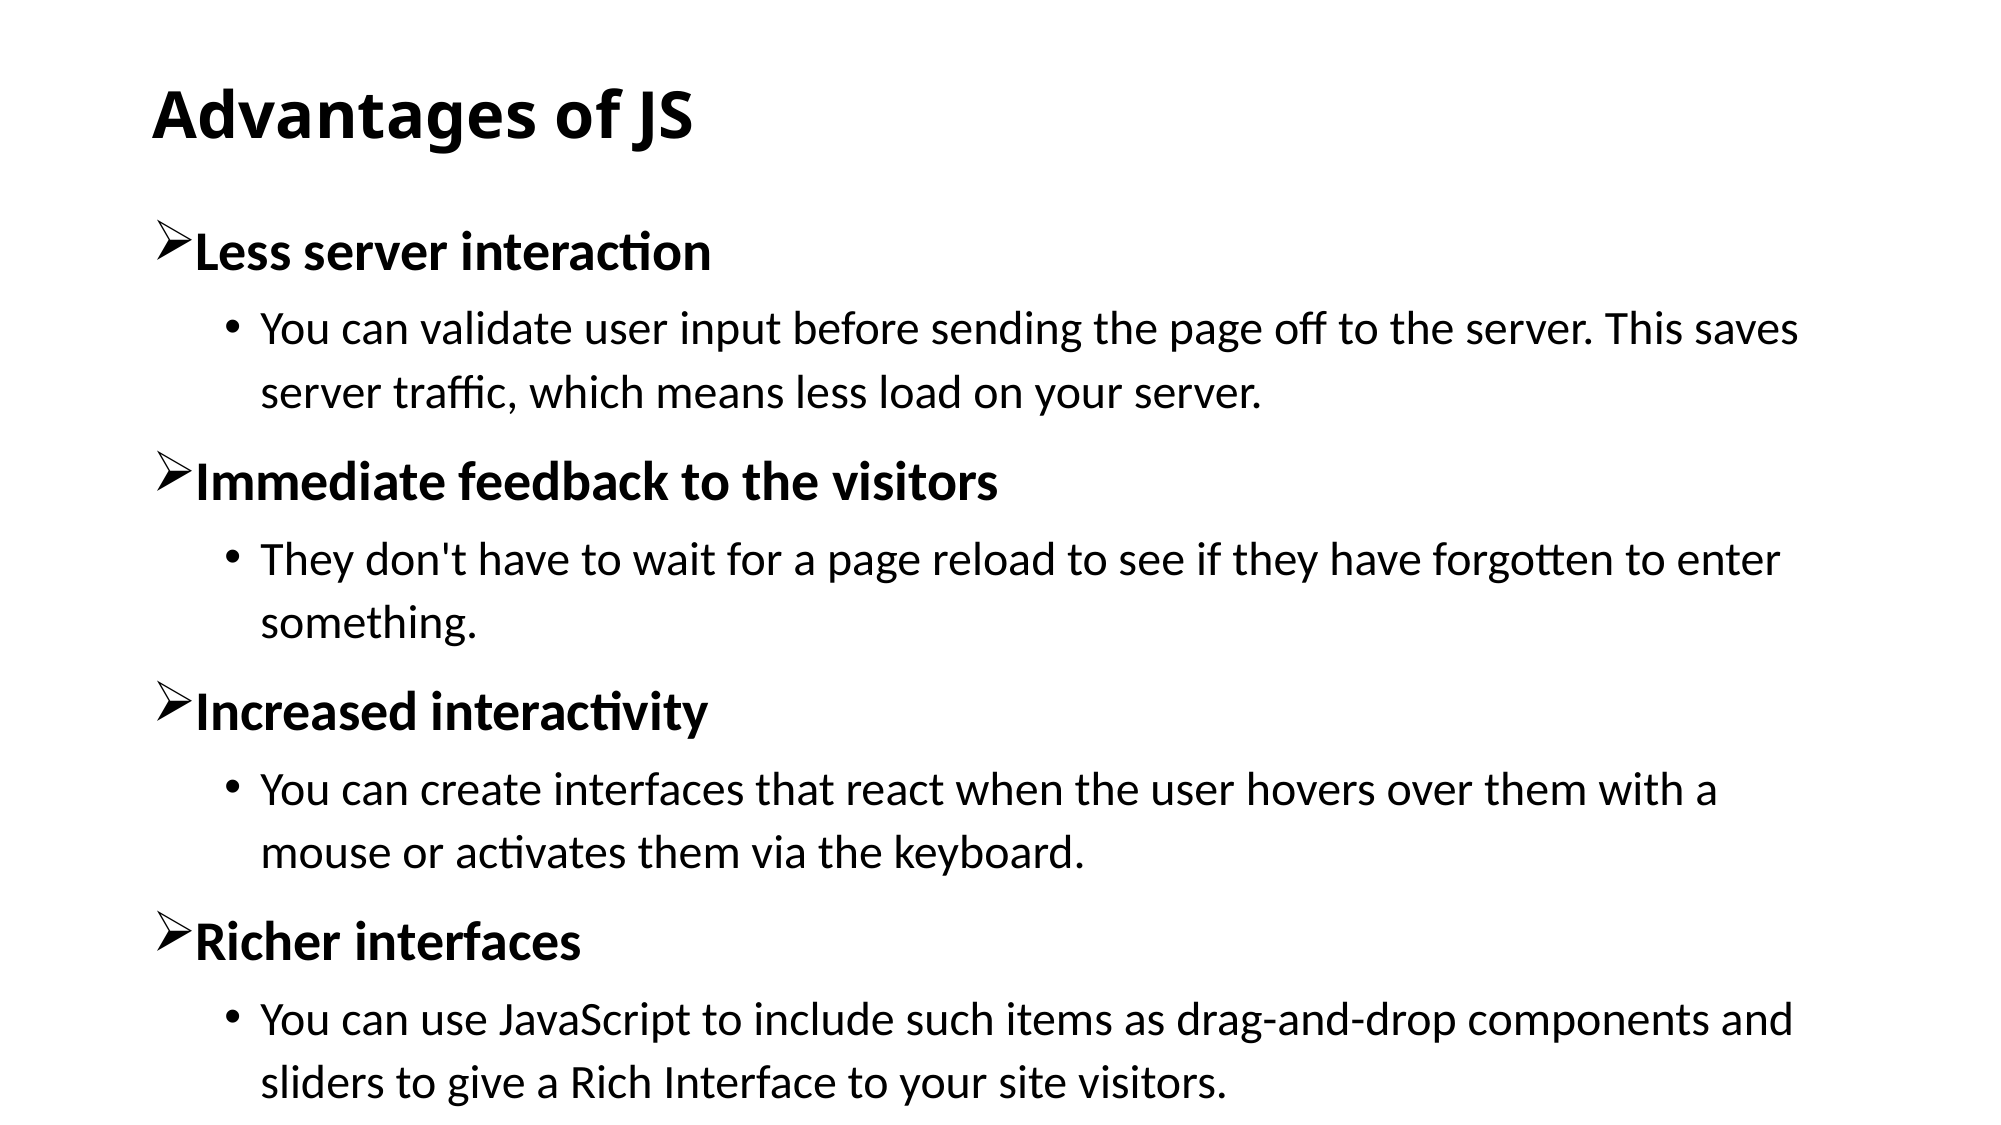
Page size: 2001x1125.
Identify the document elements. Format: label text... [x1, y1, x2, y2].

list Less server interaction You can validate user input before sending the page off to the server. This saves server traffic, which means less load on your server. Immediate feedback to the visitors They don't have to wait for a page reload to see if they have forgotten to enter something. Increased interactivity You can create interfaces that react when the user hovers over them with a mouse or activates them via the keyboard. Richer interfaces You can use JavaScript to include such items as drag-and-drop components and sliders to give a Rich Interface to your site visitors. [137, 200, 1863, 1125]
title Advantages of JS [137, 59, 764, 176]
